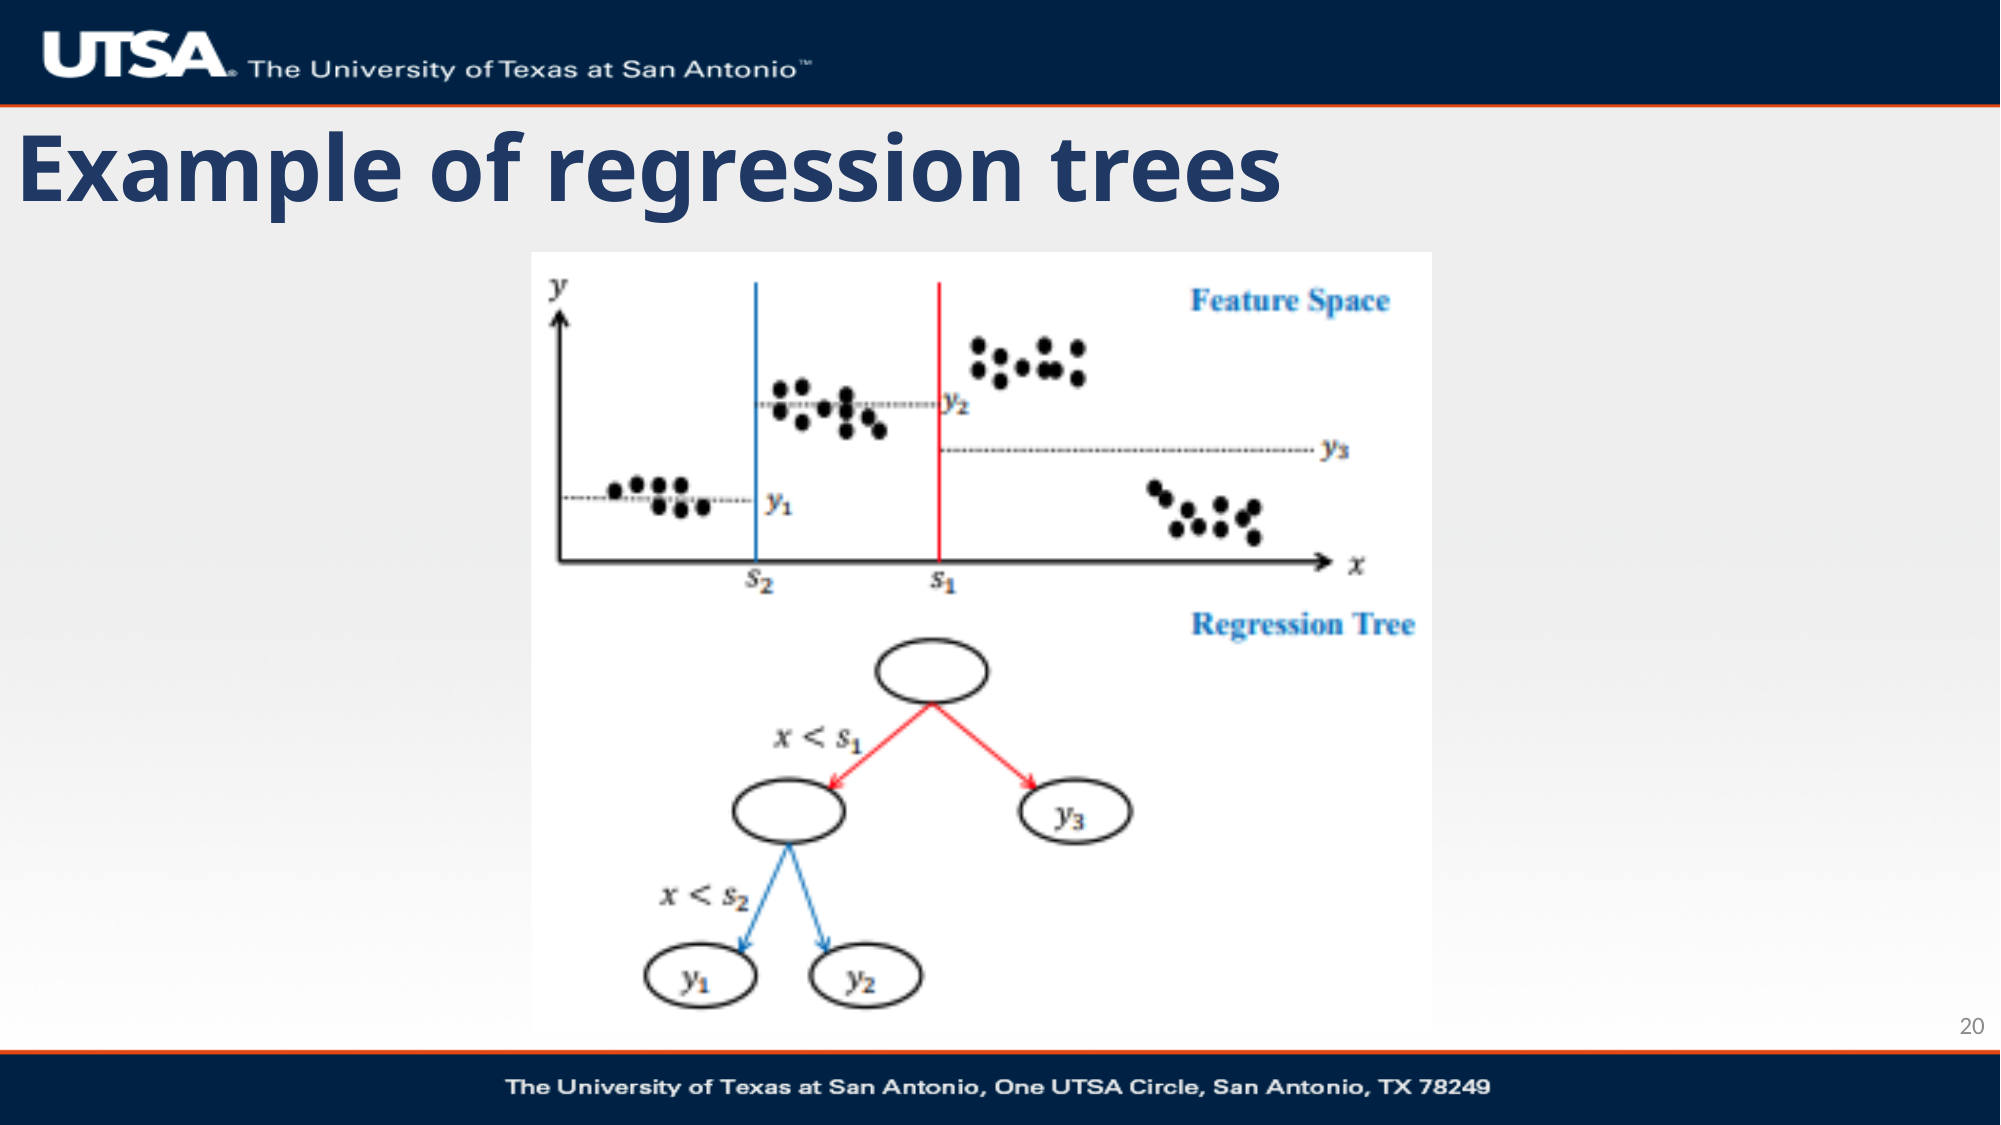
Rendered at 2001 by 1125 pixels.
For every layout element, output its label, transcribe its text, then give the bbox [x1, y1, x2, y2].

slide_number 20 [1550, 994, 2000, 1055]
title Example of regression trees [0, 109, 2000, 234]
picture [0, 234, 2000, 1125]
picture [0, 0, 2000, 109]
